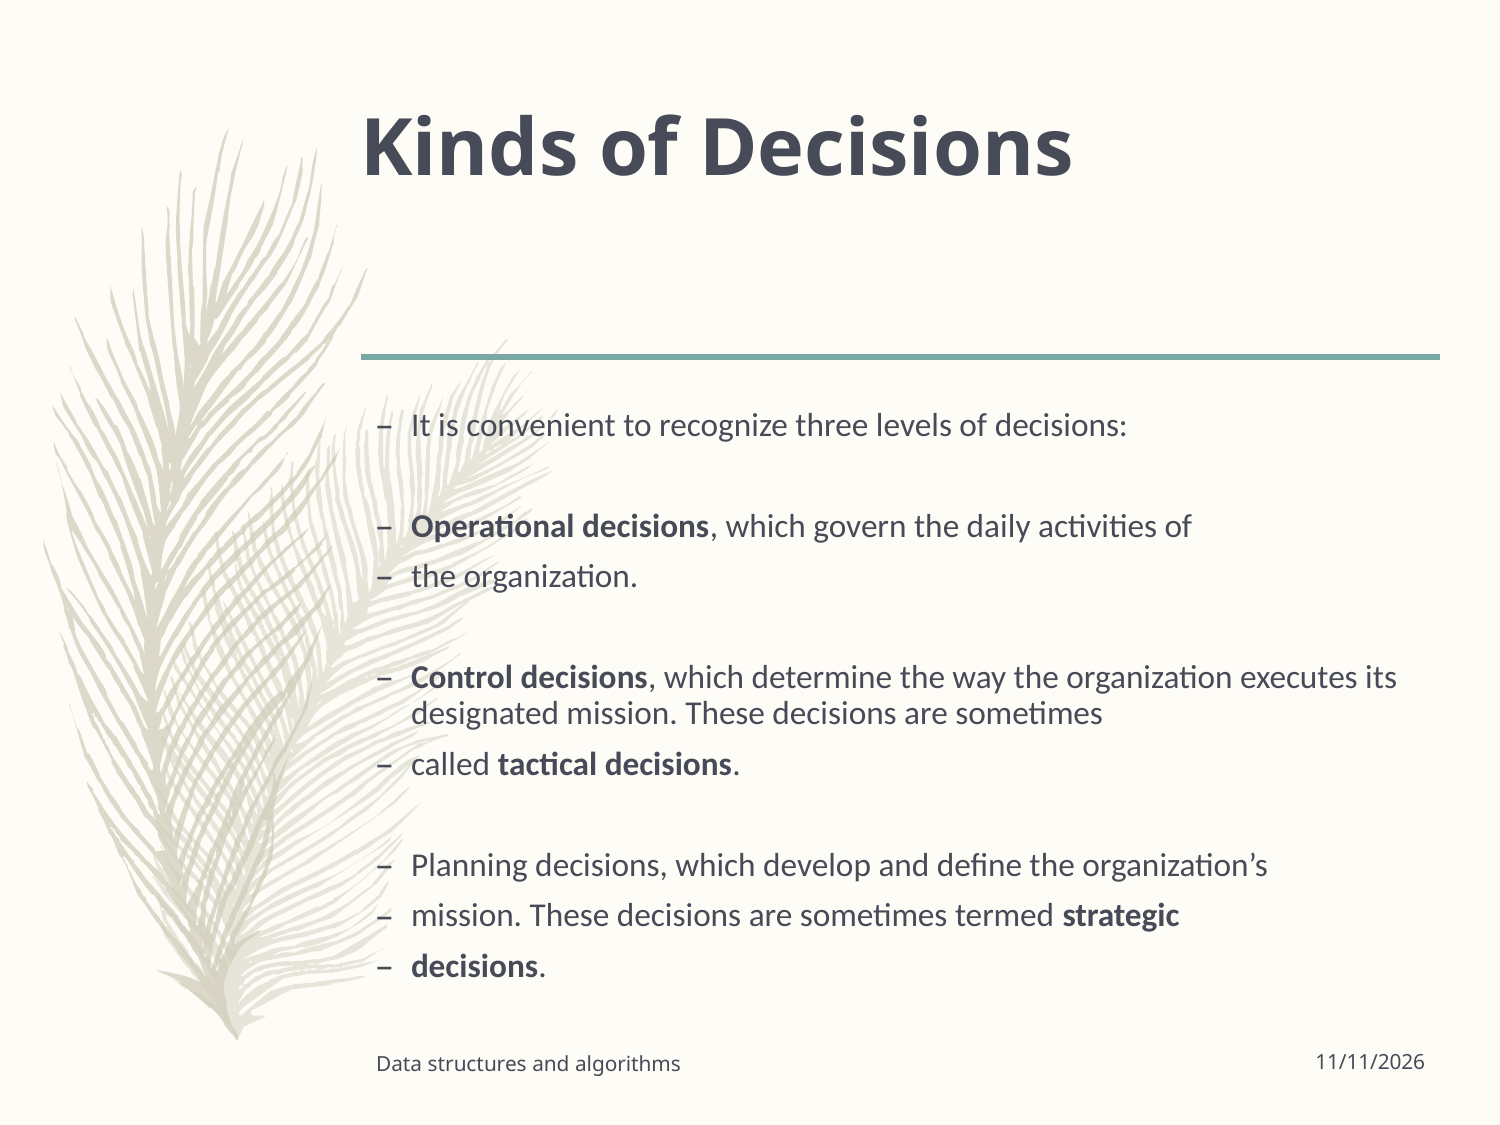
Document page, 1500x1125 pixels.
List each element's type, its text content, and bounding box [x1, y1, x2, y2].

footer Data structures and algorithms [360, 1032, 1059, 1093]
list It is convenient to recognize three levels of decisions: Operational decisions, which govern the daily activities of the organization. Control decisions, which determine the way the organization executes its designated mission. These decisions are sometimes called tactical decisions. Planning decisions, which develop and define the organization’s mission. These decisions are sometimes termed strategic decisions. [360, 399, 1440, 999]
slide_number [1102, 1032, 1440, 1093]
title Kinds of Decisions [345, 93, 1440, 350]
